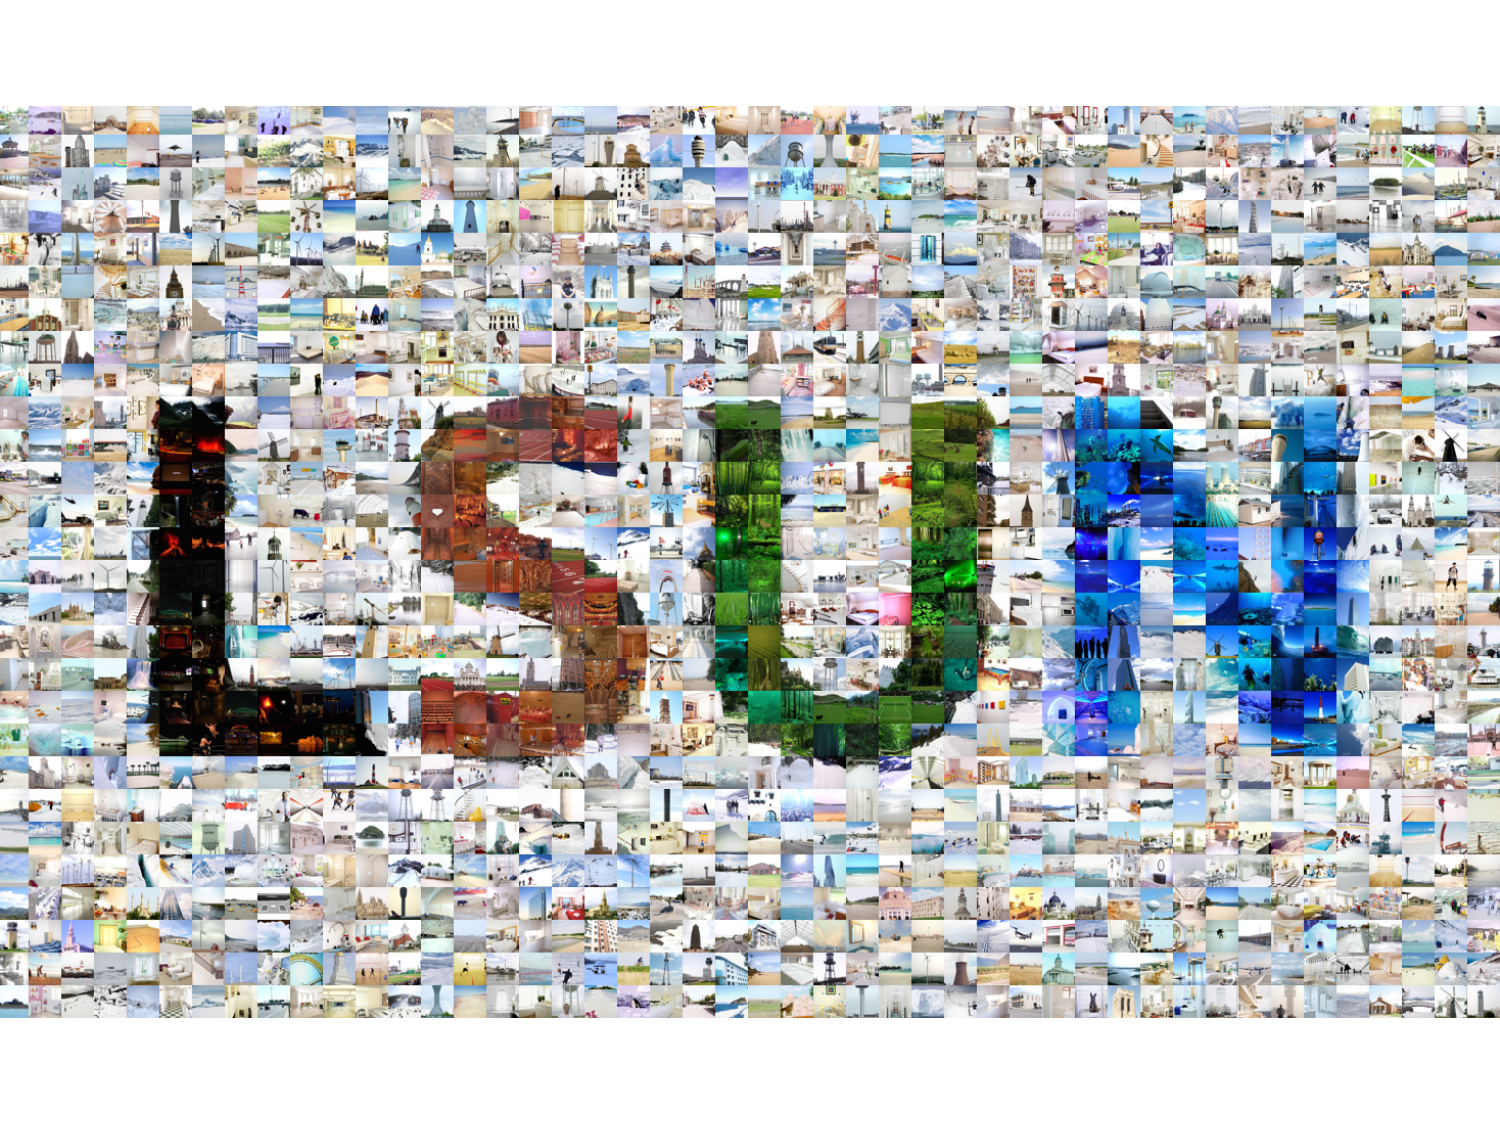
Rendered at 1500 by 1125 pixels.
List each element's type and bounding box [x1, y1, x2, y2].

picture [0, 105, 1500, 1018]
